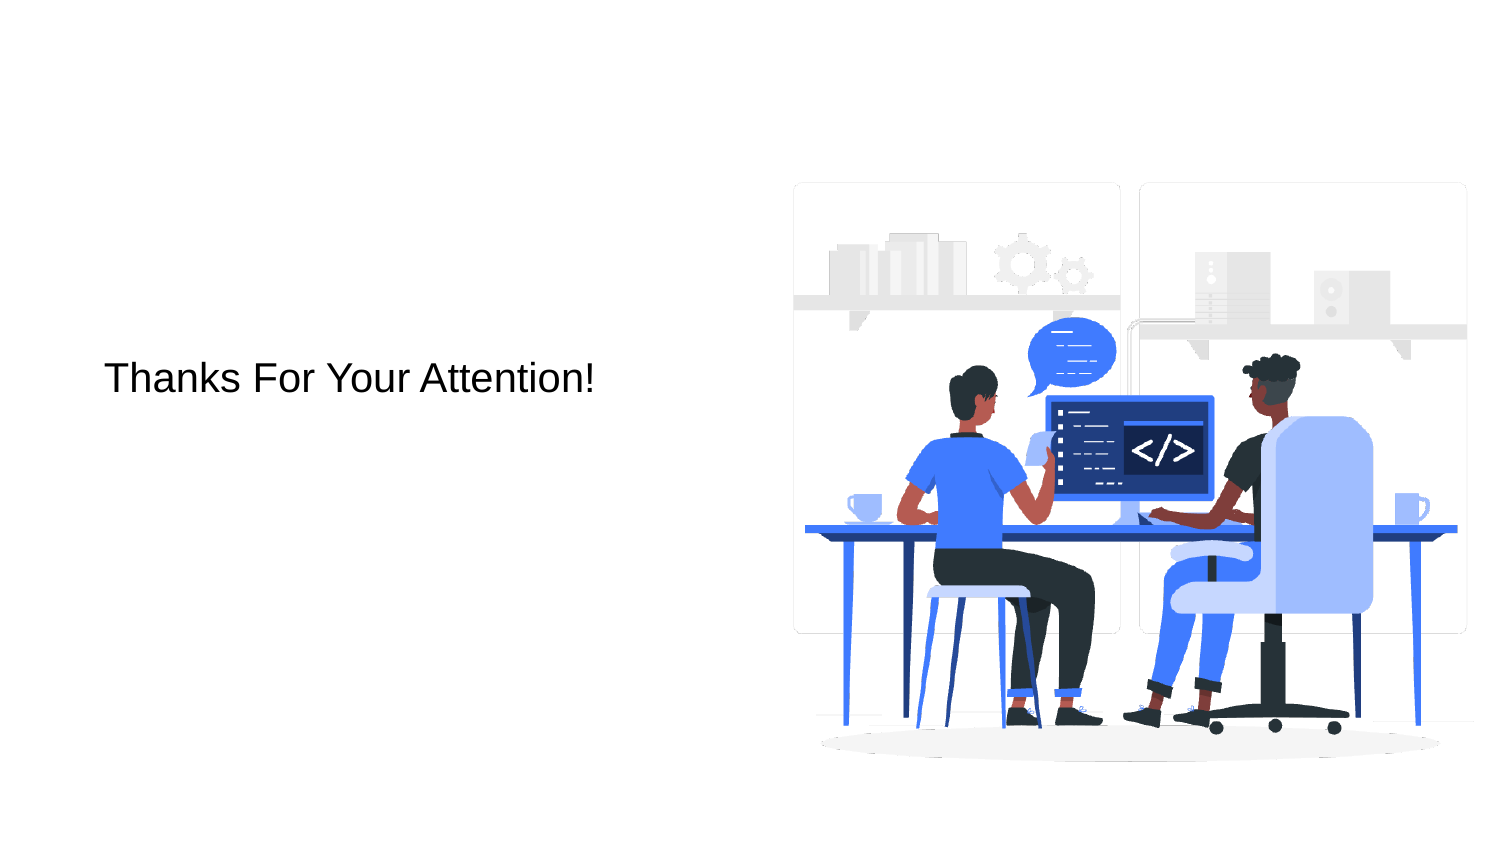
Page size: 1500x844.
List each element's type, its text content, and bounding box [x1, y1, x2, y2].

picture [793, 180, 1474, 762]
text_box Thanks For Your Attention! [92, 297, 788, 461]
